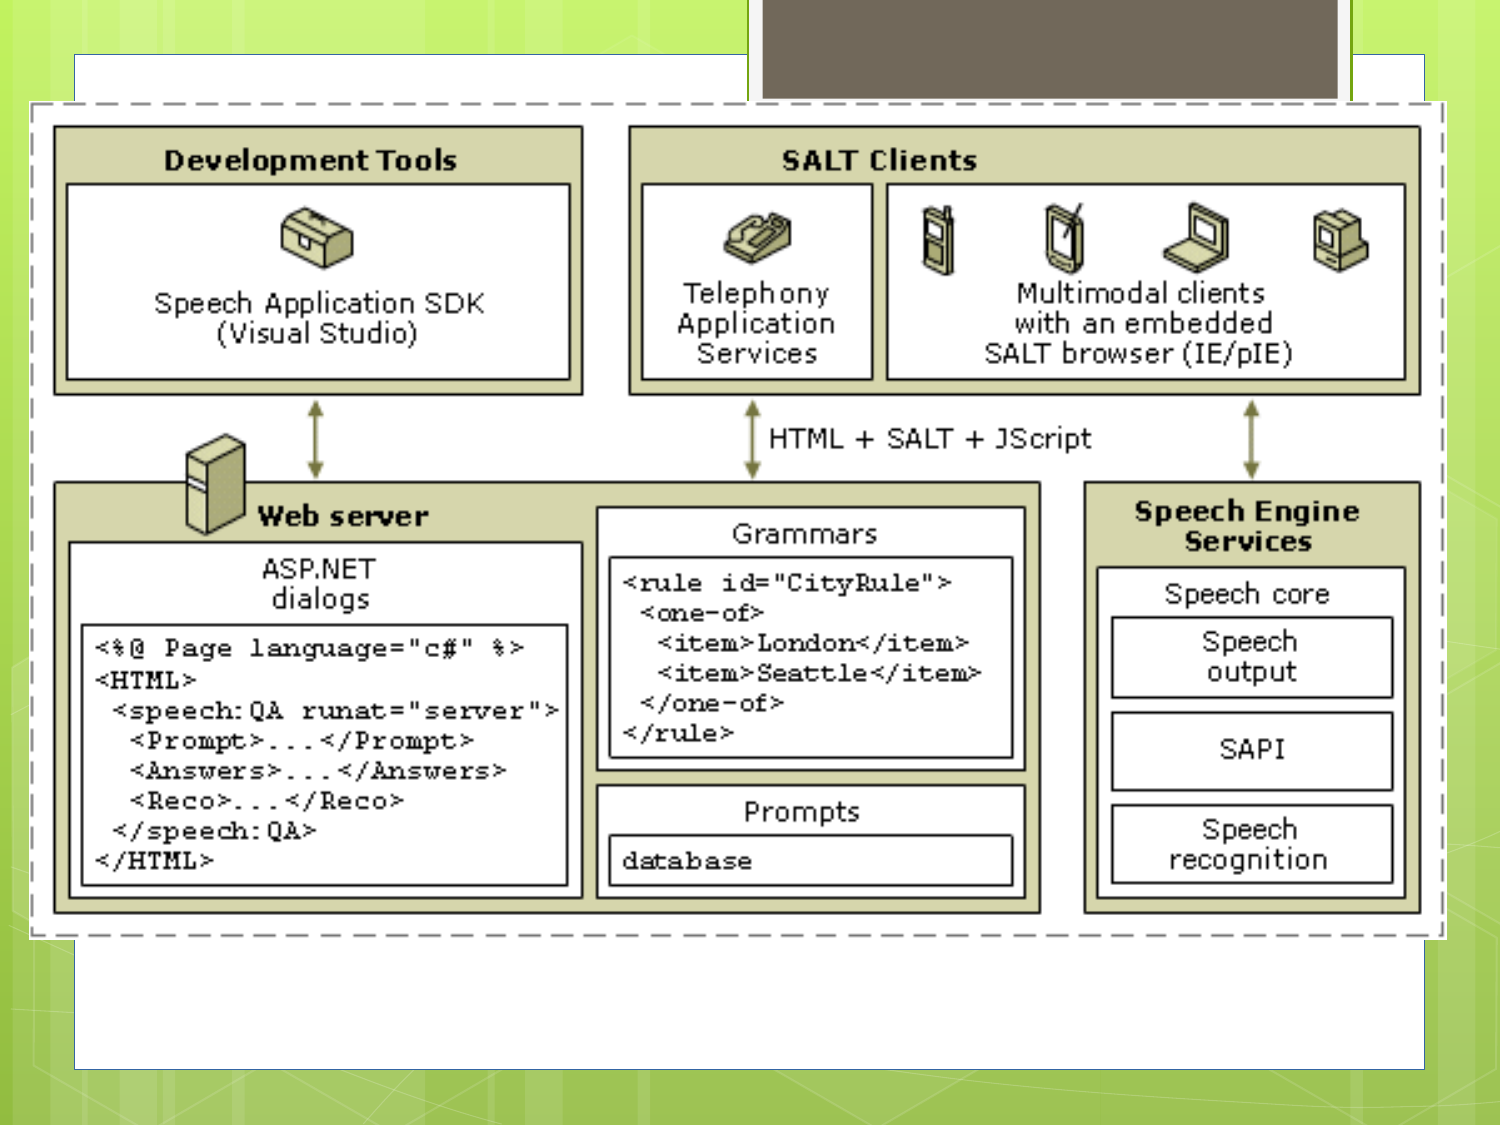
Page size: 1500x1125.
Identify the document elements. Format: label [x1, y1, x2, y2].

picture [29, 101, 1447, 940]
